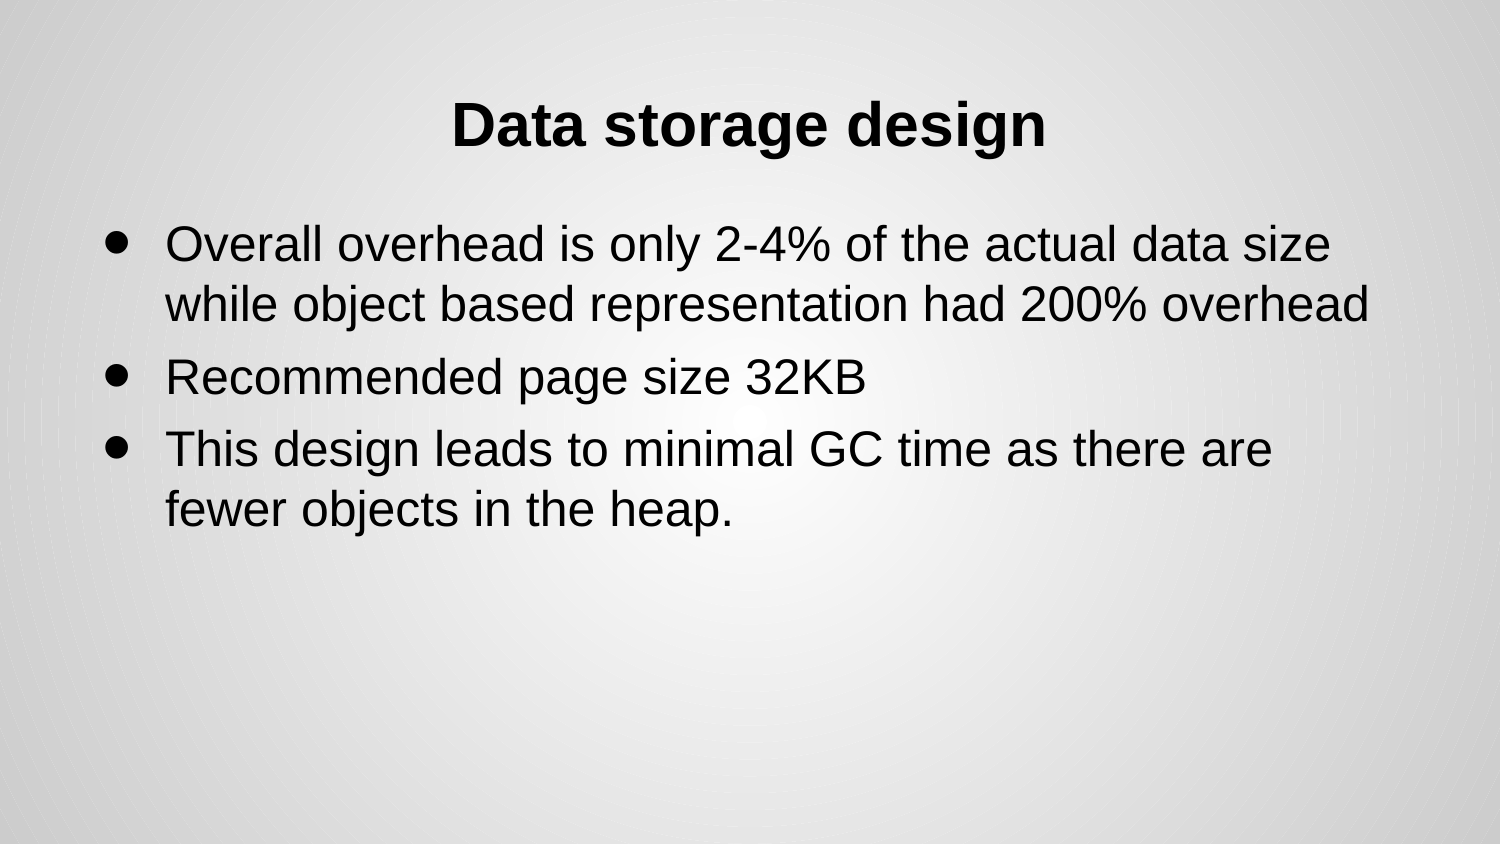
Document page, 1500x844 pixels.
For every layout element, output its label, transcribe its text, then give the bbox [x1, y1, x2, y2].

list Overall overhead is only 2-4% of the actual data size while object based representation had 200% overhead Recommended page size 32KB This design leads to minimal GC time as there are fewer objects in the heap. [75, 196, 1425, 808]
title Data storage design [75, 33, 1425, 175]
